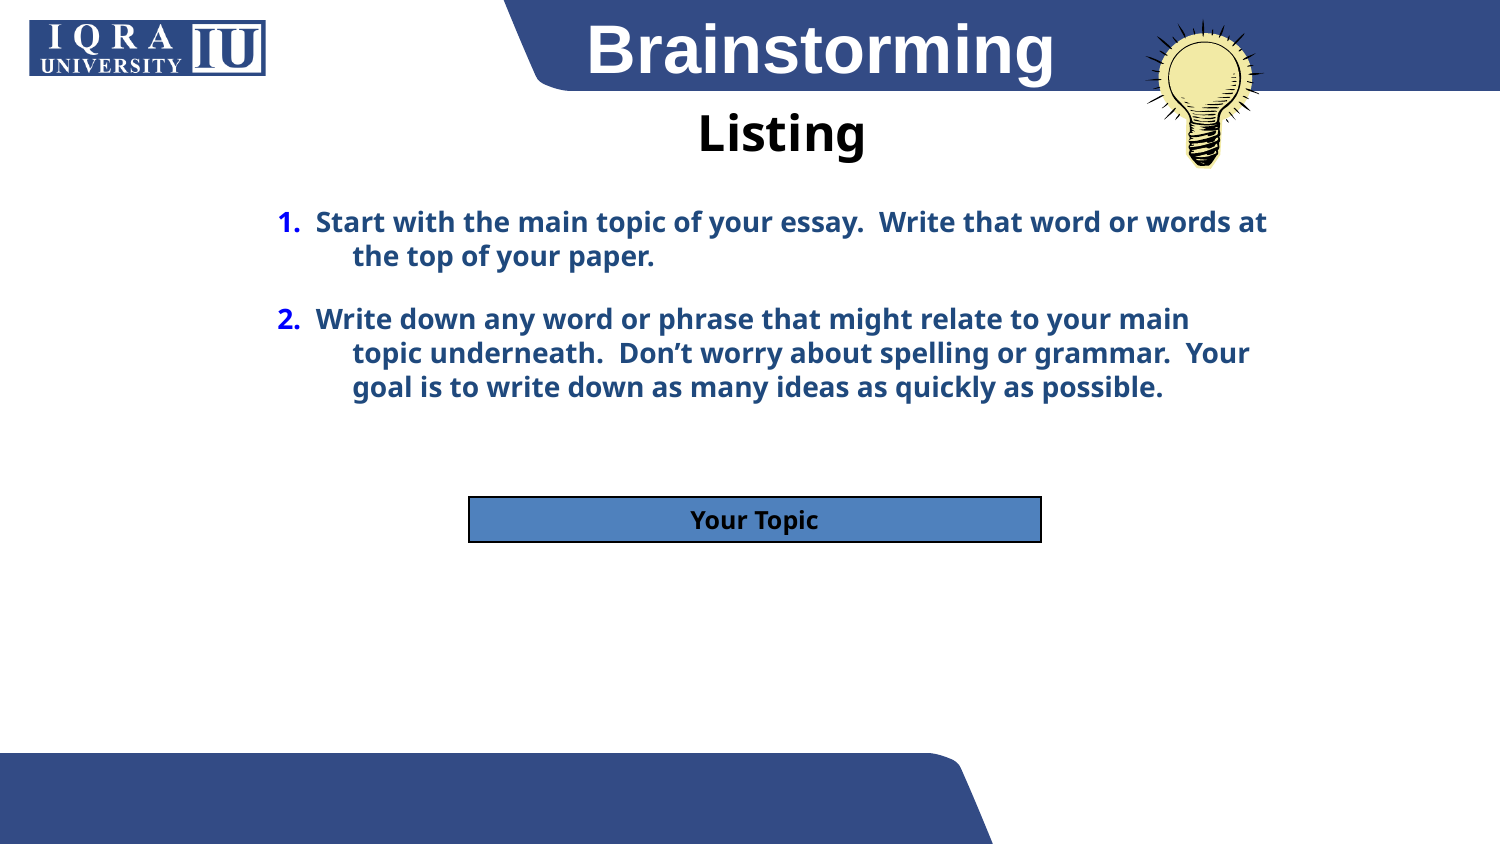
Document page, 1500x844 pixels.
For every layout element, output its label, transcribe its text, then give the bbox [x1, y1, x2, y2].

text_box 1. Start with the main topic of your essay. Write that word or words at the top of your paper. [262, 196, 1294, 291]
text_box Brainstorming [432, 0, 1211, 93]
text_box Your Topic [468, 496, 1041, 542]
text_box 2. Write down any word or phrase that might relate to your main topic underneath. Don’t worry about spelling or grammar. Your goal is to write down as many ideas as quickly as possible. [262, 294, 1275, 411]
picture [29, 20, 266, 76]
text_box Listing [356, 93, 1139, 169]
picture [1145, 18, 1265, 169]
